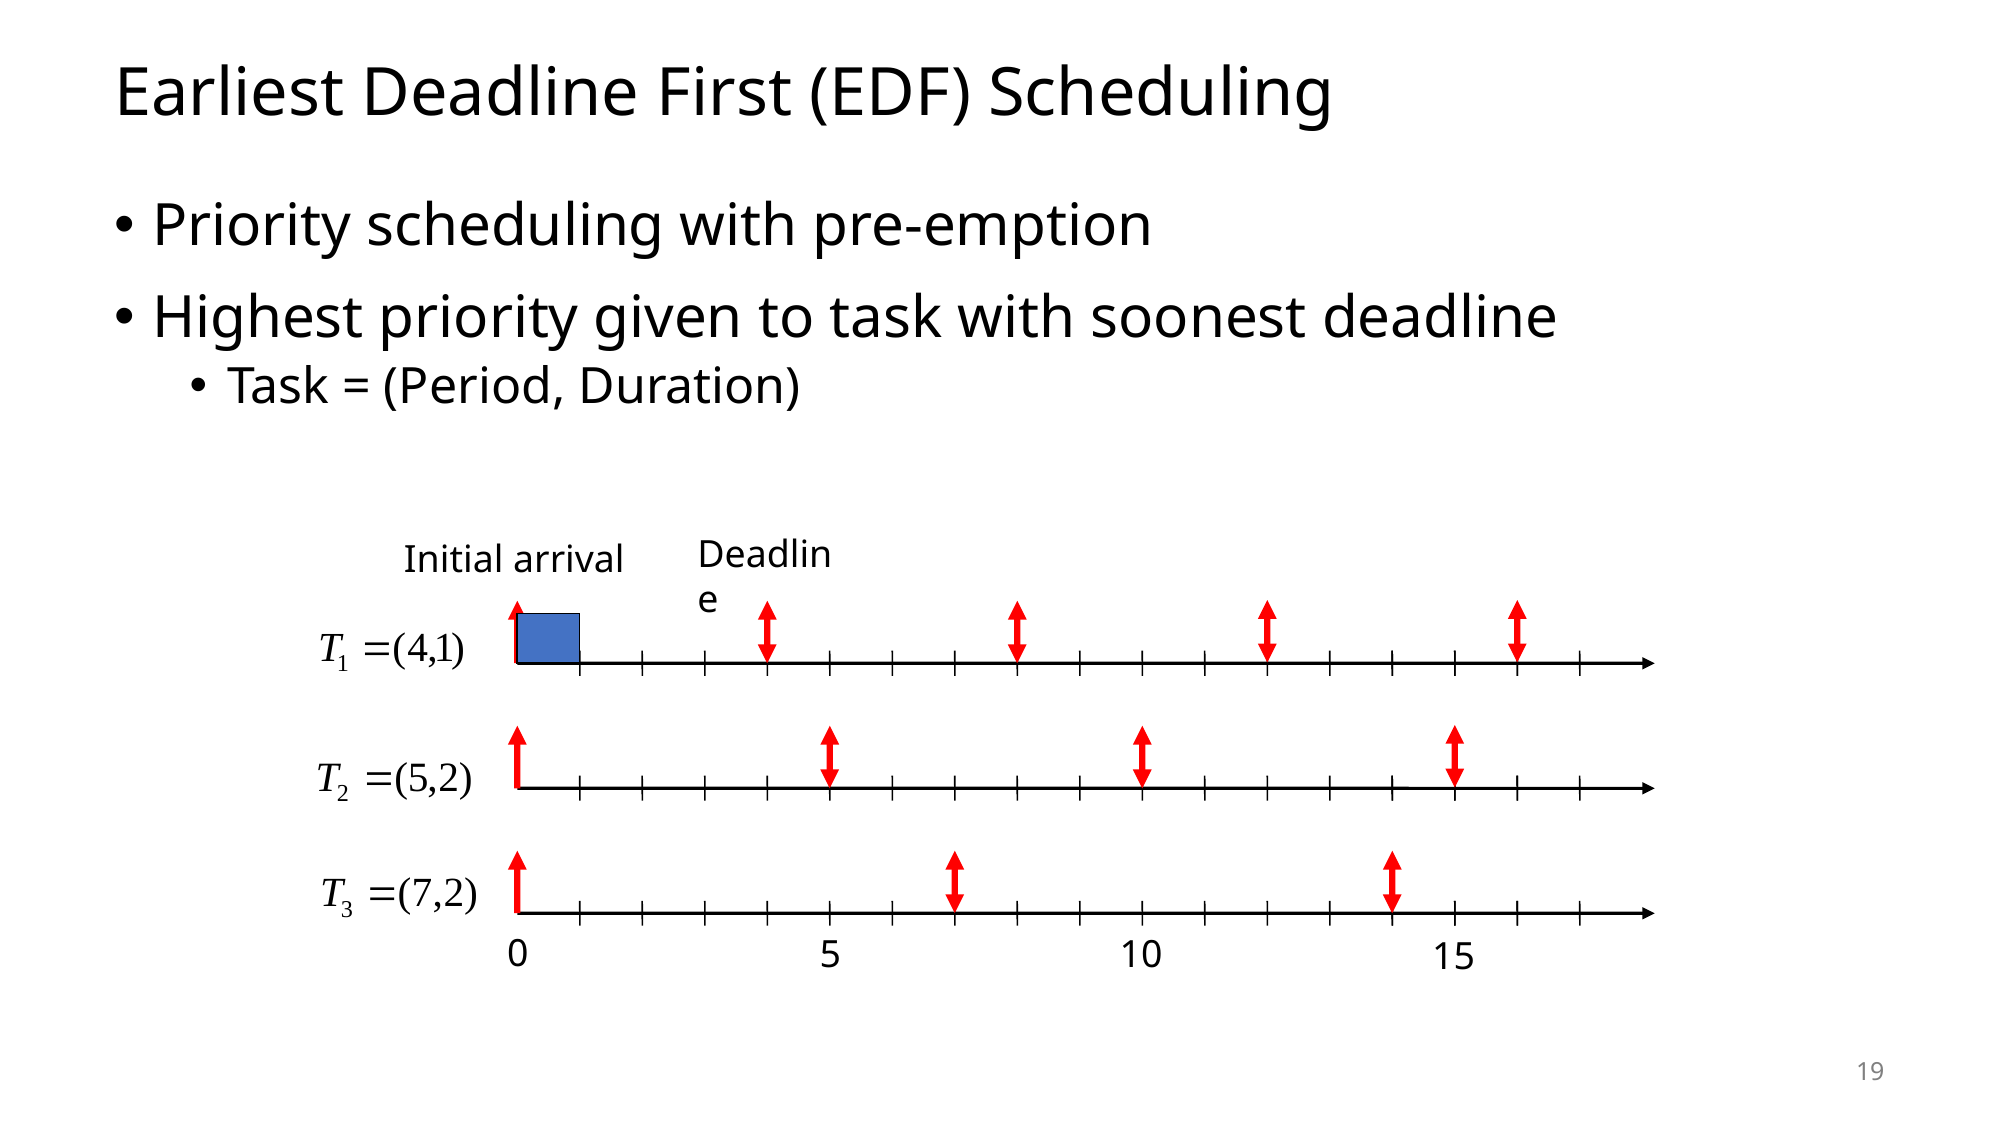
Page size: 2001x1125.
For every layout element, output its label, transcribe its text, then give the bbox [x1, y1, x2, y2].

slide_number 19 [1749, 1042, 1900, 1103]
list Priority scheduling with pre-emption Highest priority given to task with soonest deadline Task = (Period, Duration) [99, 187, 1900, 1013]
text_box Initial arrival [389, 527, 696, 588]
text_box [311, 599, 1655, 986]
title Earliest Deadline First (EDF) Scheduling [99, 37, 1900, 150]
text_box Deadline [682, 522, 864, 599]
